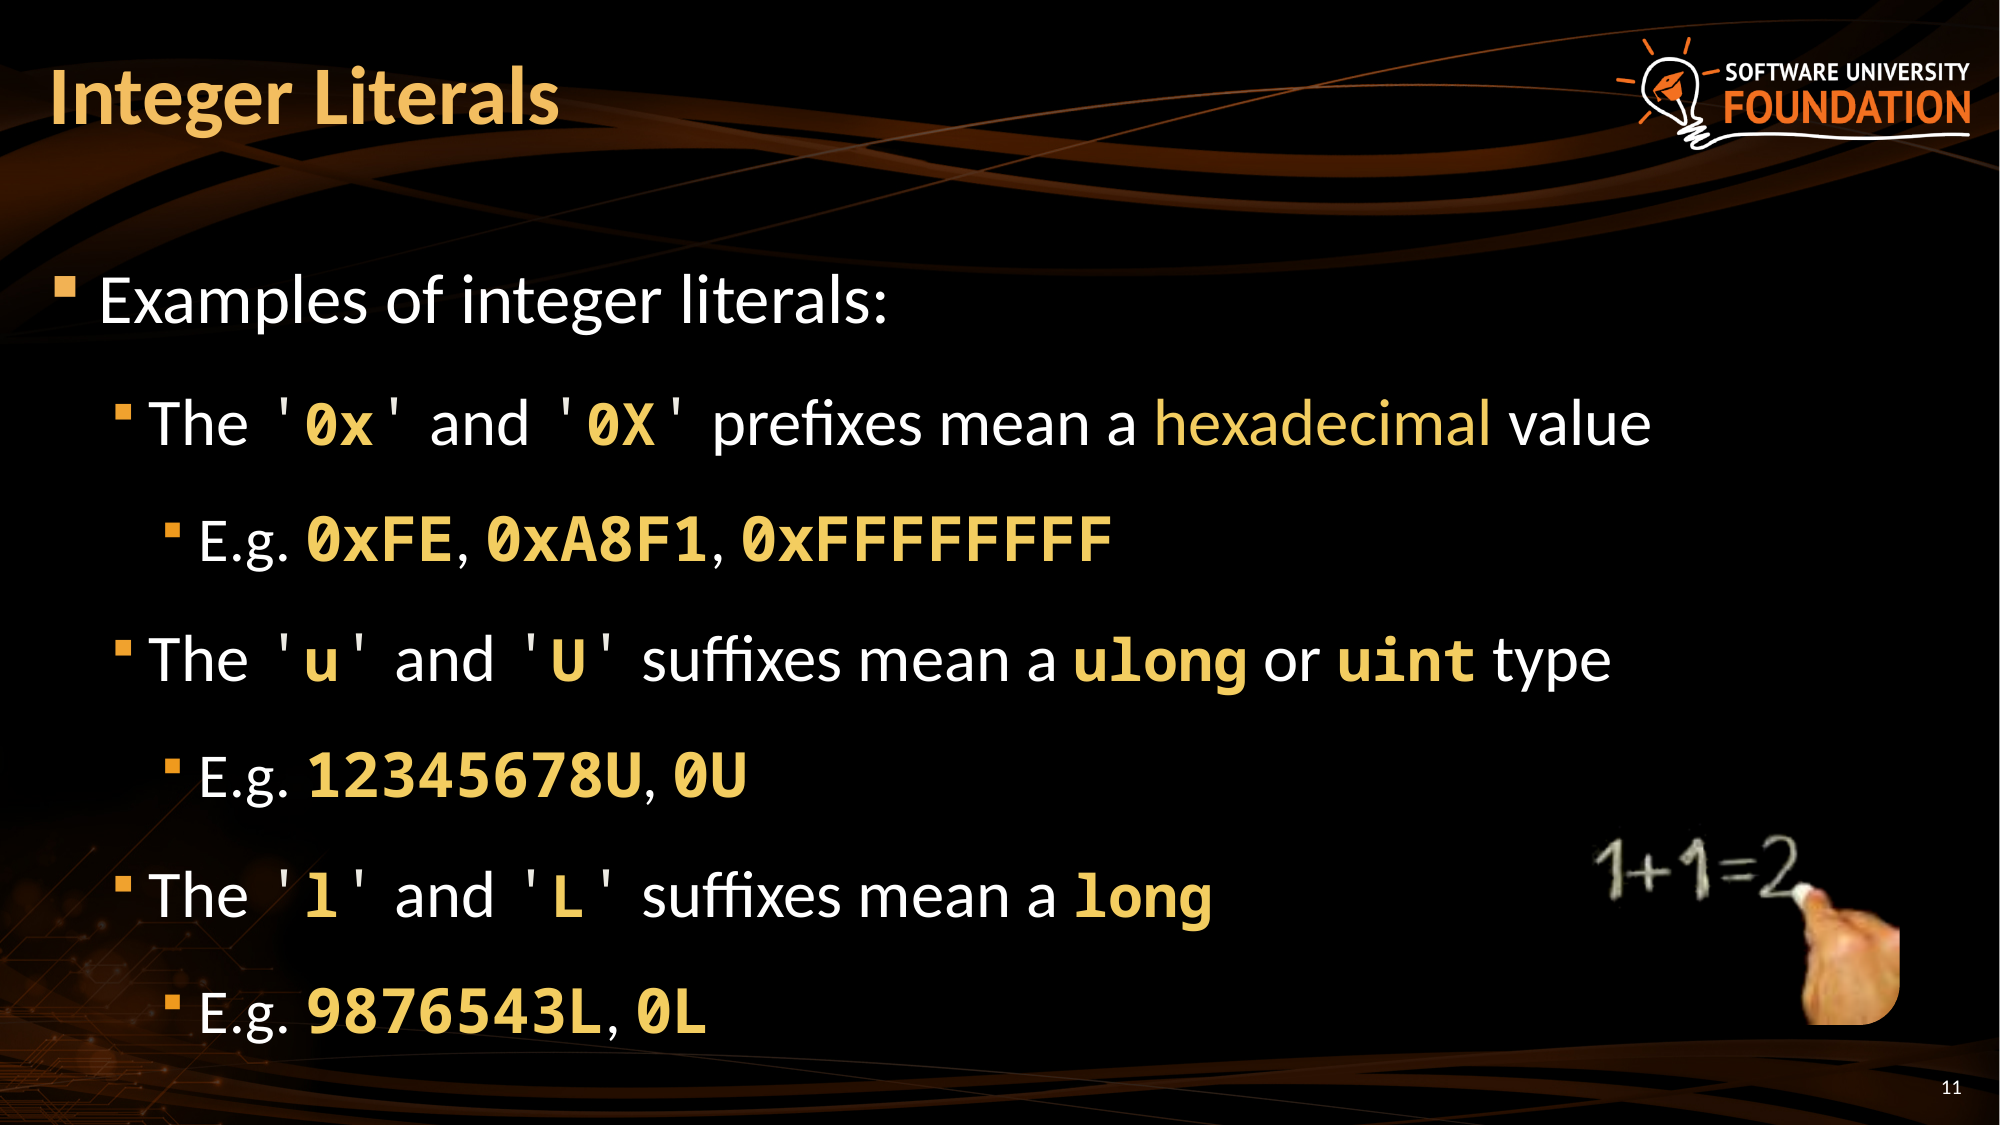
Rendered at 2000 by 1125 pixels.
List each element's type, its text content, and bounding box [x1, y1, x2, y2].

title Integer Literals [30, 6, 1602, 189]
picture [0, 0, 2000, 1125]
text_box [924, 49, 1625, 301]
list Examples of integer literals: The '0x' and '0X' prefixes mean a hexadecimal value E.g. 0xFE, 0xA8F1, 0xFFFFFFFF The 'u' and 'U' suffixes mean a ulong or uint type E.g. 12345678U, 0U The 'l' and 'L' suffixes mean a long E.g. 9876543L, 0L [31, 230, 1968, 1103]
